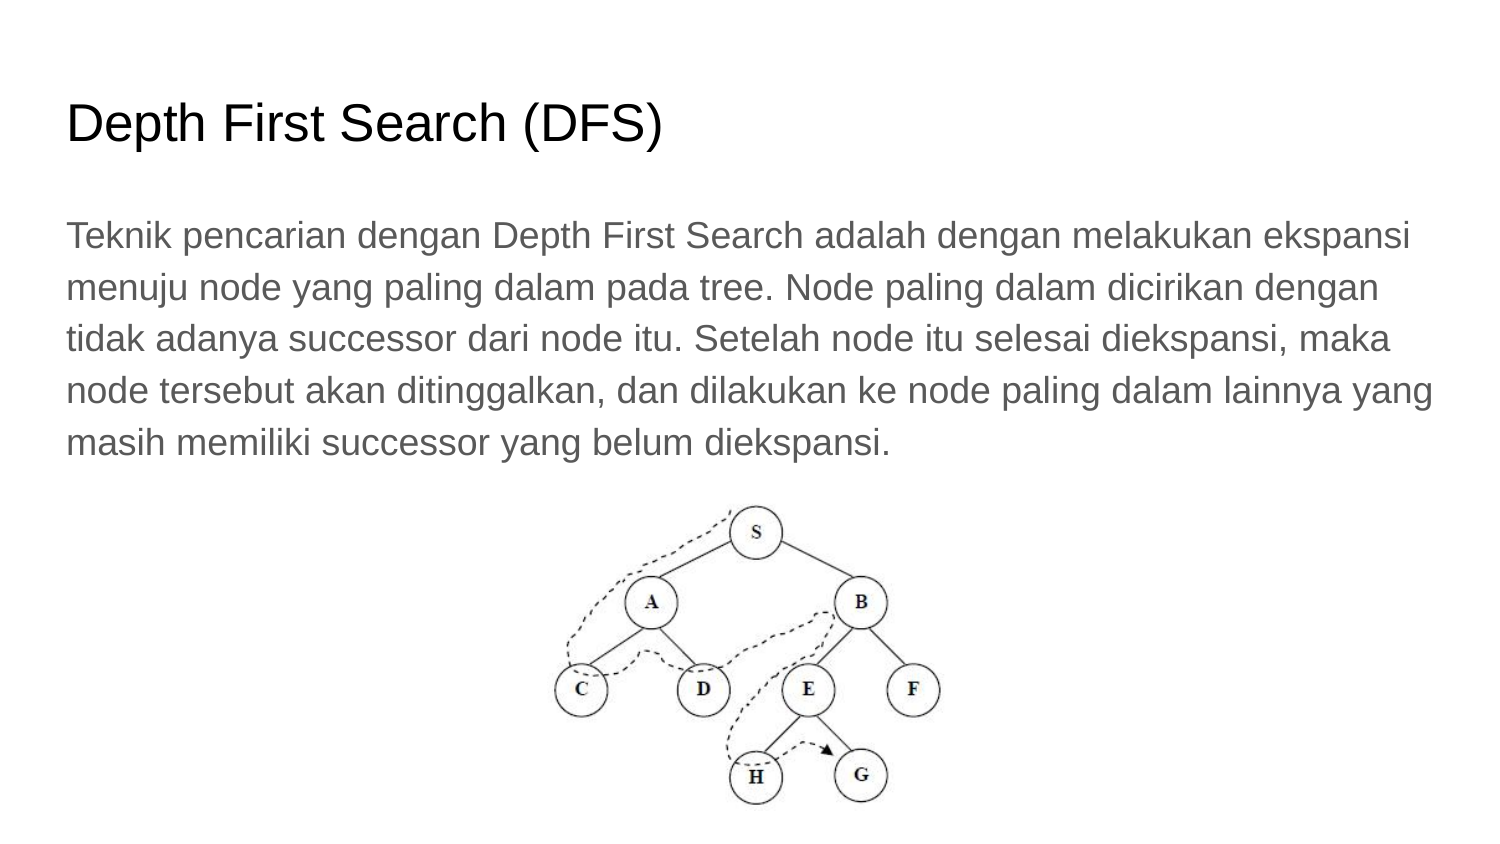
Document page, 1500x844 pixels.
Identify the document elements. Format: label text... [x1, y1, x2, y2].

list Teknik pencarian dengan Depth First Search adalah dengan melakukan ekspansi menuju node yang paling dalam pada tree. Node paling dalam dicirikan dengan tidak adanya successor dari node itu. Setelah node itu selesai diekspansi, maka node tersebut akan ditinggalkan, dan dilakukan ke node paling dalam lainnya yang masih memiliki successor yang belum diekspansi. [51, 189, 1449, 750]
picture [547, 494, 953, 811]
title Depth First Search (DFS) [51, 72, 1449, 167]
